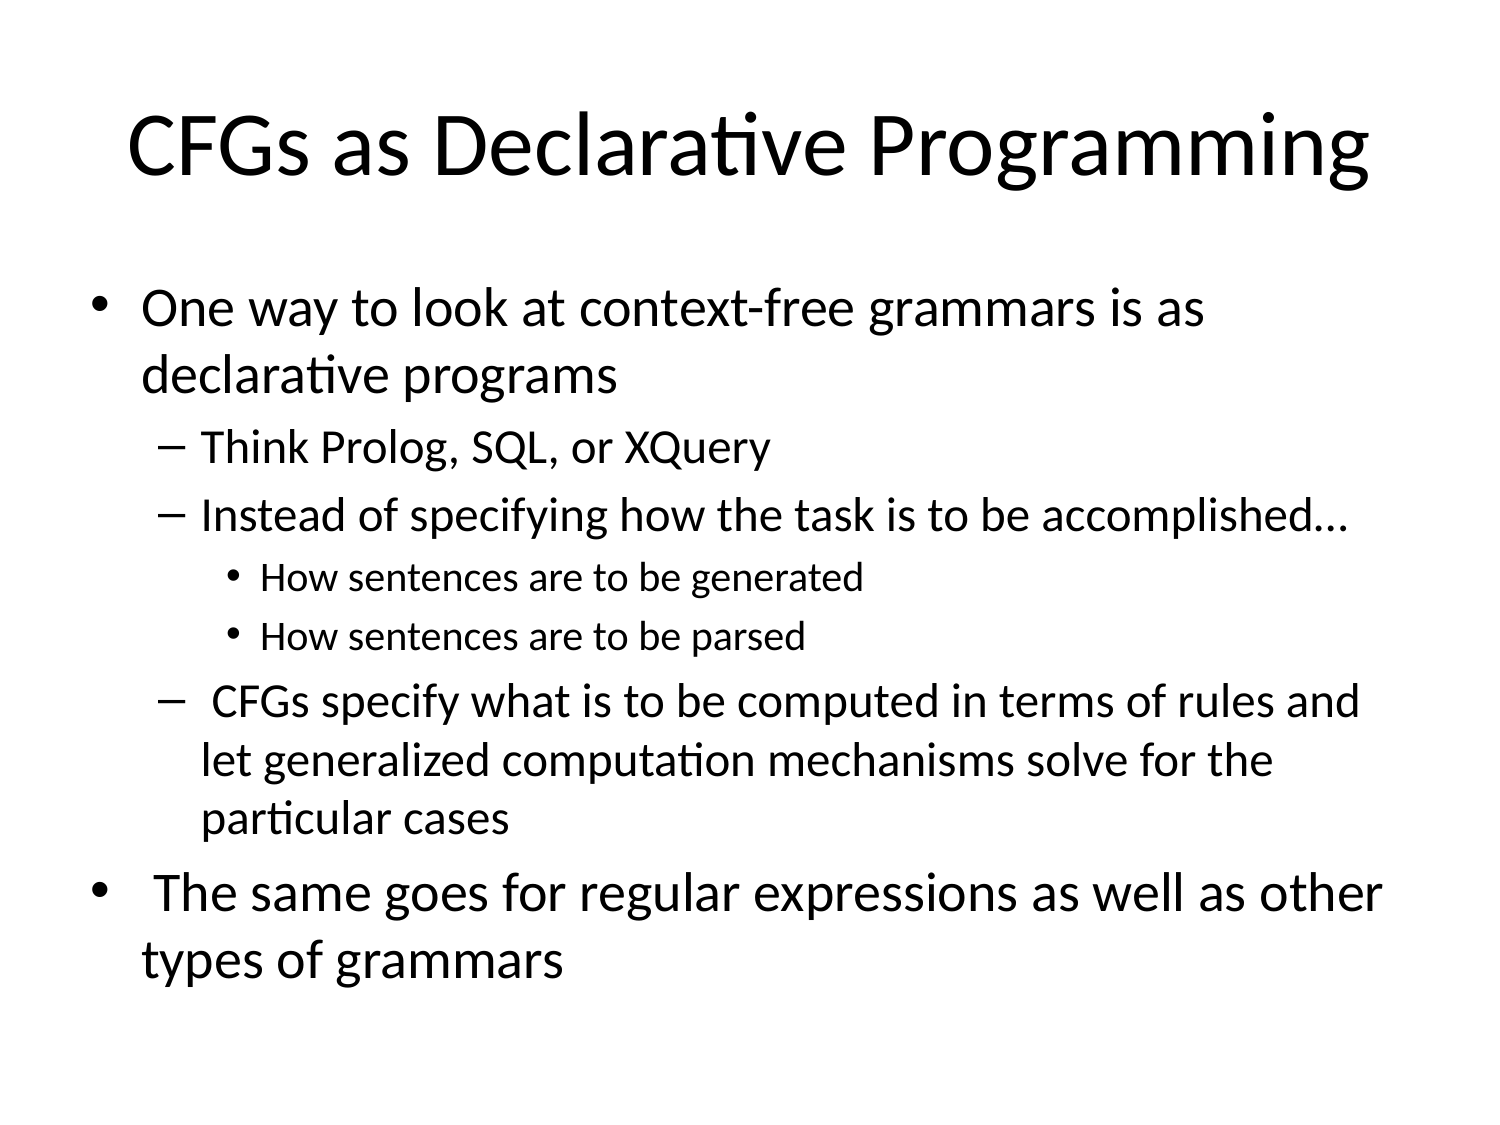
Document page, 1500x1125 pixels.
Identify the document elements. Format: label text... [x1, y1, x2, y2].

list One way to look at context-free grammars is as declarative programs Think Prolog, SQL, or XQuery Instead of specifying how the task is to be accomplished… How sentences are to be generated How sentences are to be parsed CFGs specify what is to be computed in terms of rules and let generalized computation mechanisms solve for the particular cases The same goes for regular expressions as well as other types of grammars [75, 262, 1425, 1005]
title CFGs as Declarative Programming [75, 45, 1425, 233]
